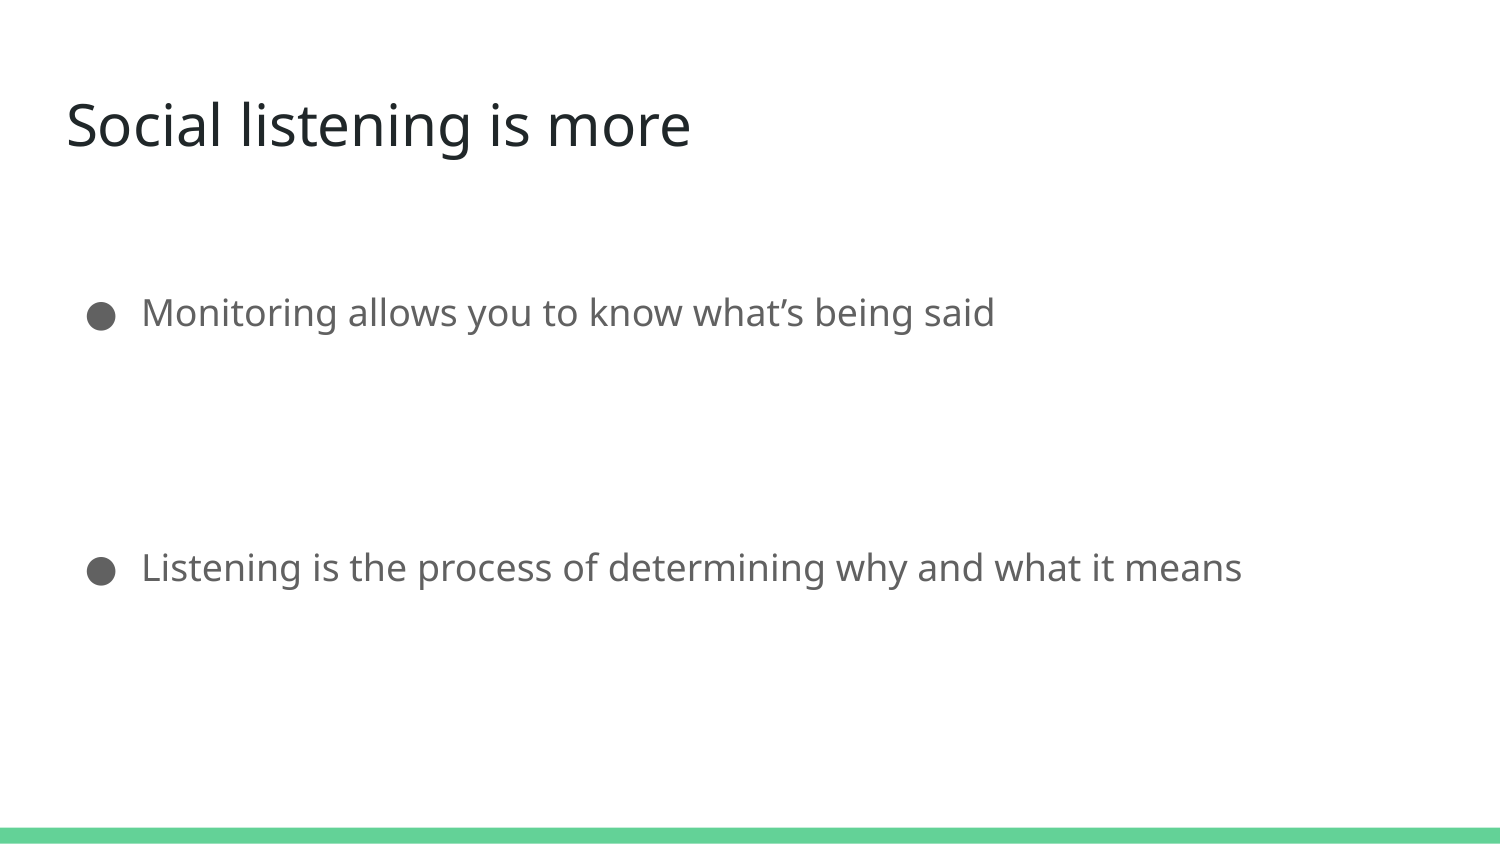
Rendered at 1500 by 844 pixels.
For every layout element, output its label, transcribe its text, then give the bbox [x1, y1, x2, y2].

title Social listening is more [51, 72, 1449, 167]
list Monitoring allows you to know what’s being said Listening is the process of determining why and what it means [51, 189, 1449, 750]
